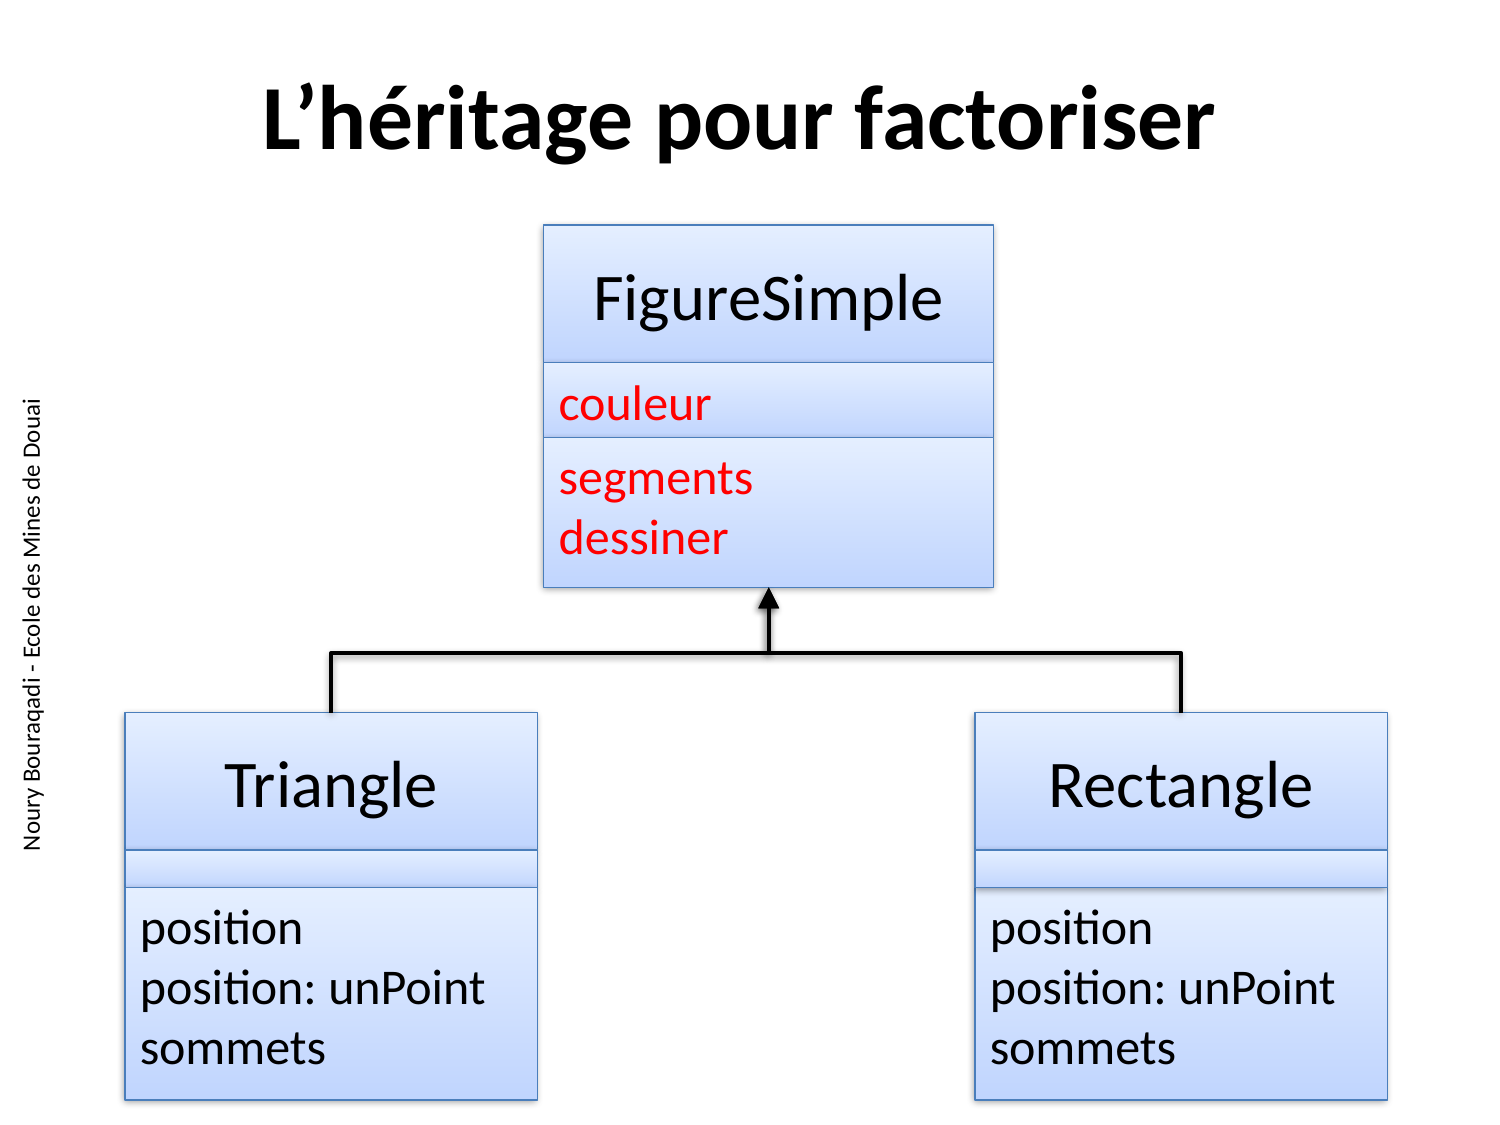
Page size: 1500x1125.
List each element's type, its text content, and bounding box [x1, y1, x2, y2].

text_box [124, 712, 538, 1101]
title L’héritage pour factoriser [0, 0, 1500, 225]
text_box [912, 443, 1038, 857]
footer Noury Bouraqadi - Ecole des Mines de Douai [0, 300, 60, 951]
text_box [974, 712, 1388, 1101]
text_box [543, 224, 994, 588]
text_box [487, 430, 613, 869]
